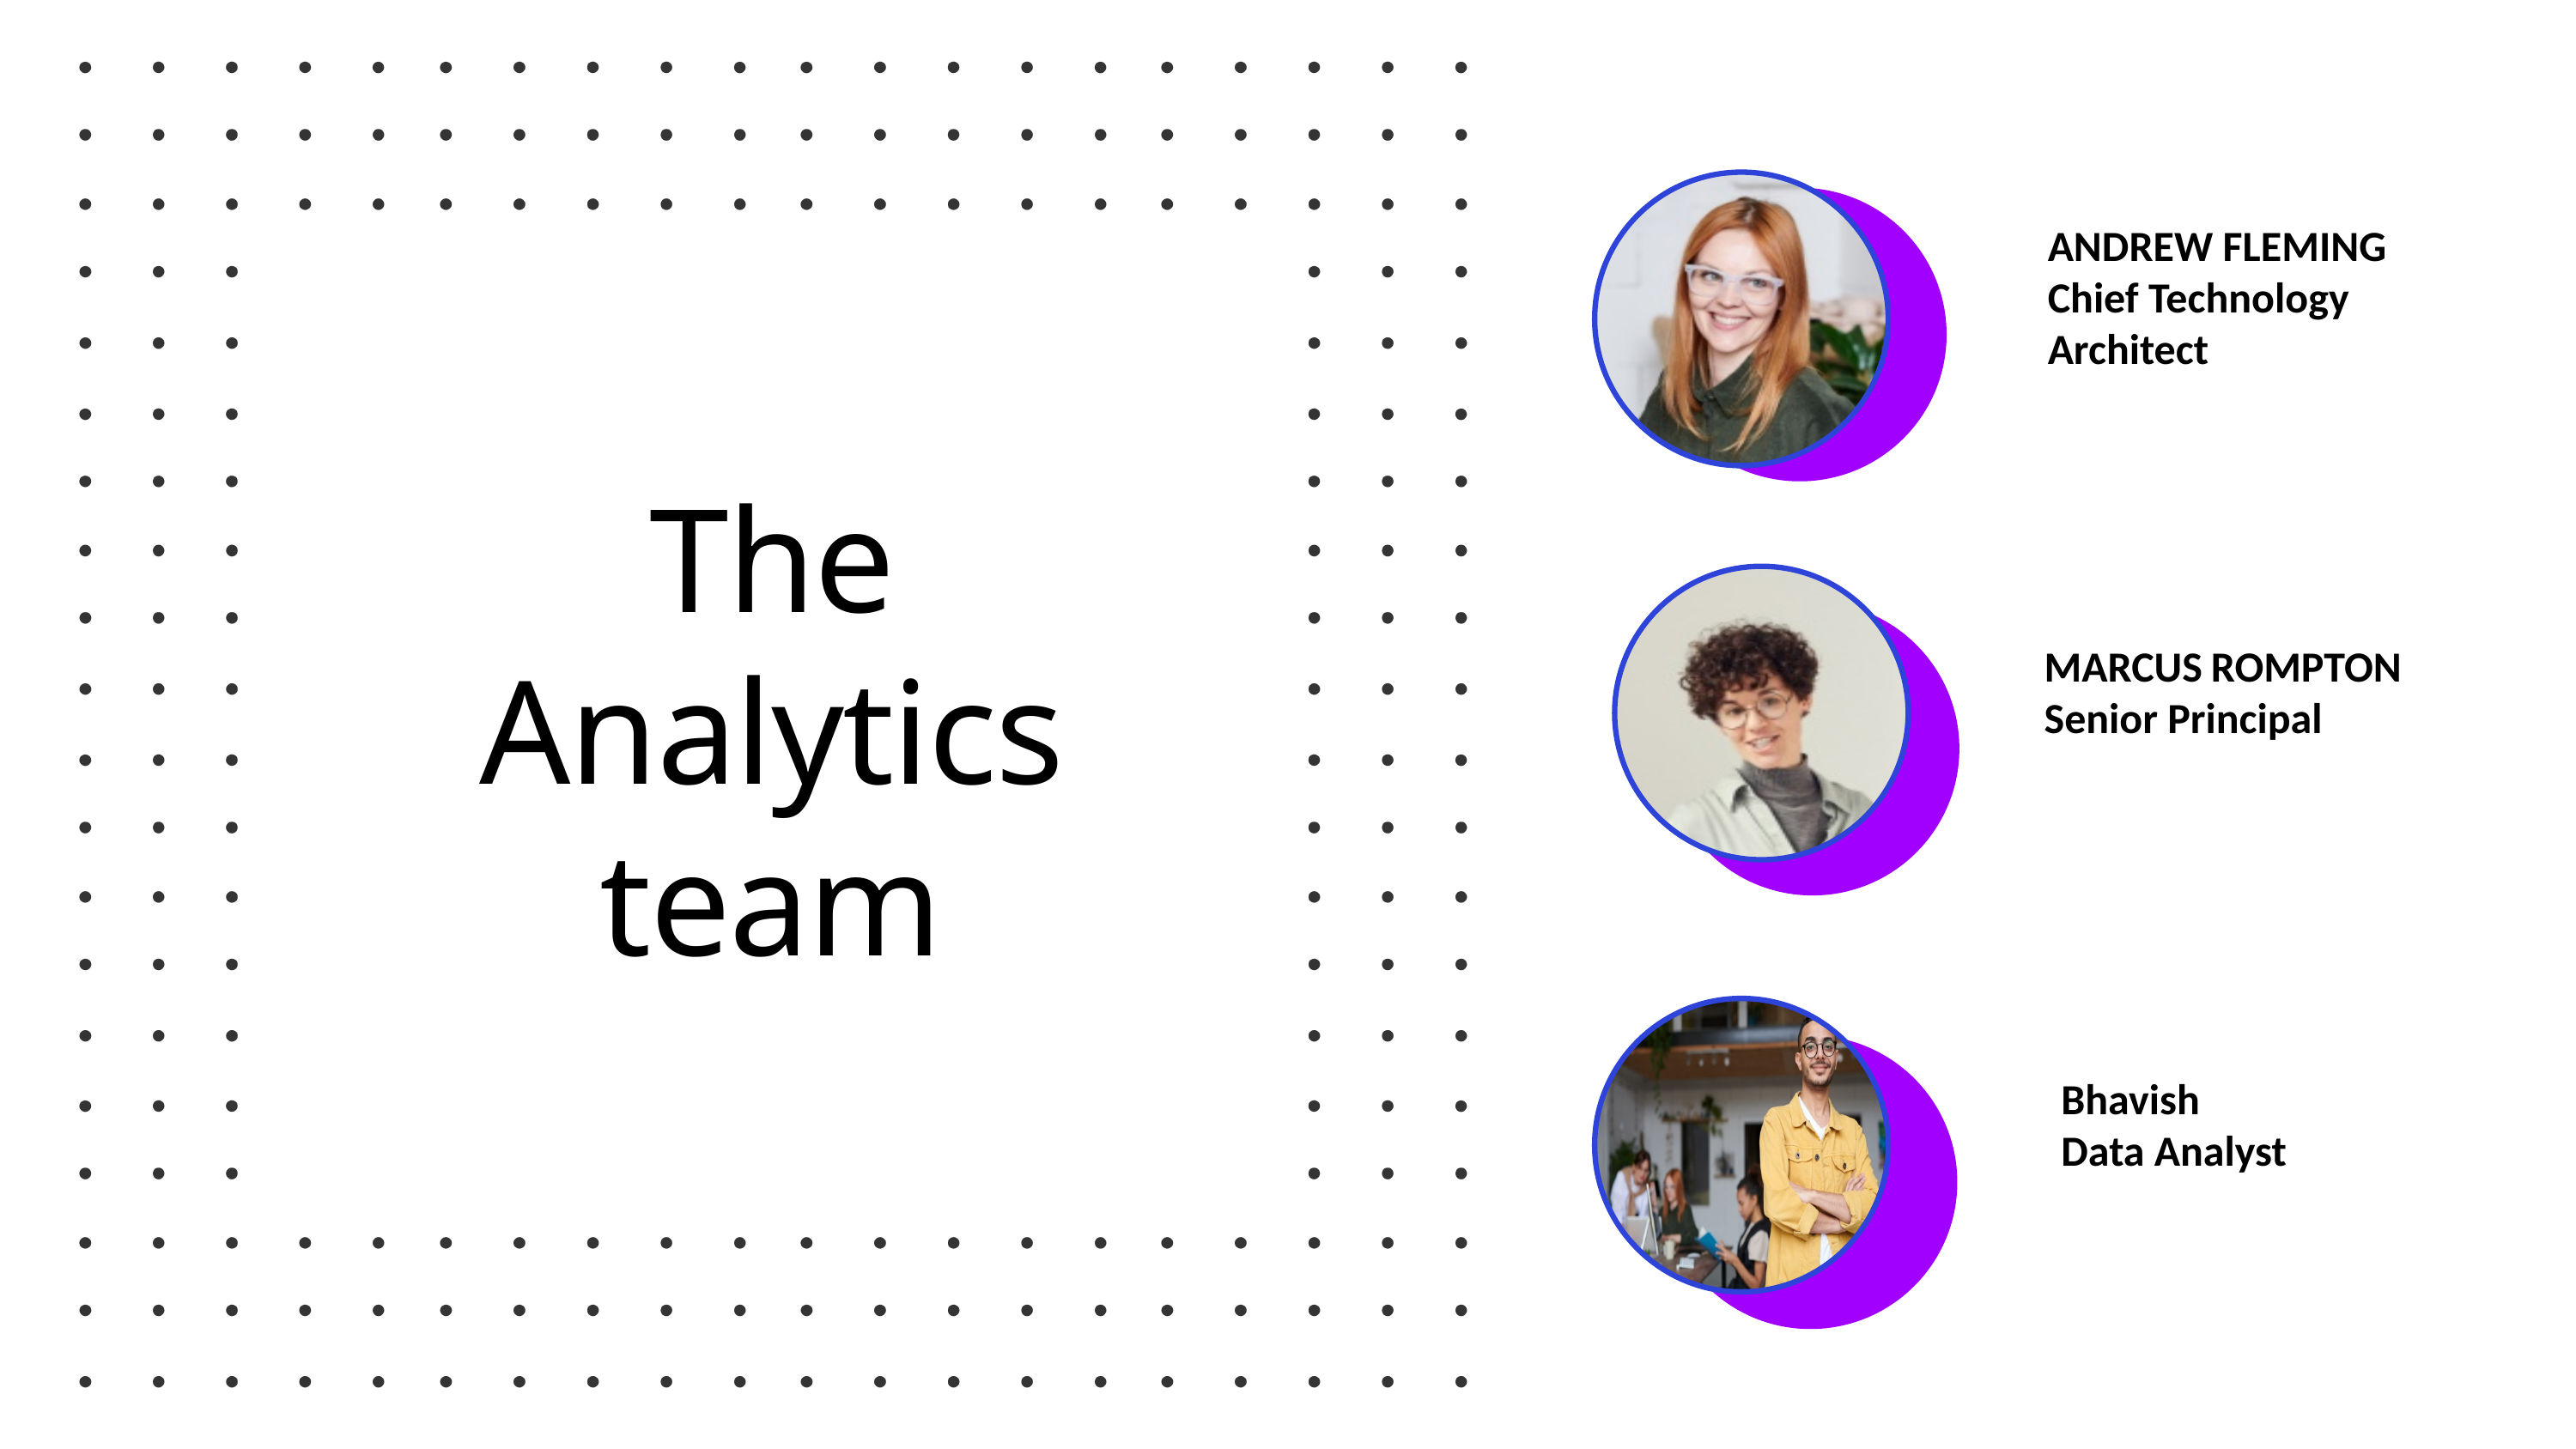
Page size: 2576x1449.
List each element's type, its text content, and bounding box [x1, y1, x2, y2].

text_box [70, 57, 1472, 1392]
text_box Bhavish Data Analyst [2048, 1065, 2425, 1182]
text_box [1665, 601, 1960, 896]
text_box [1588, 991, 1895, 1298]
text_box ANDREW FLEMING Chief Technology Architect [2034, 212, 2464, 379]
text_box MARCUS ROMPTON Senior Principal [2031, 633, 2415, 749]
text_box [1652, 187, 1947, 482]
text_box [1663, 1034, 1958, 1330]
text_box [1607, 563, 1916, 863]
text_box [1588, 166, 1895, 472]
